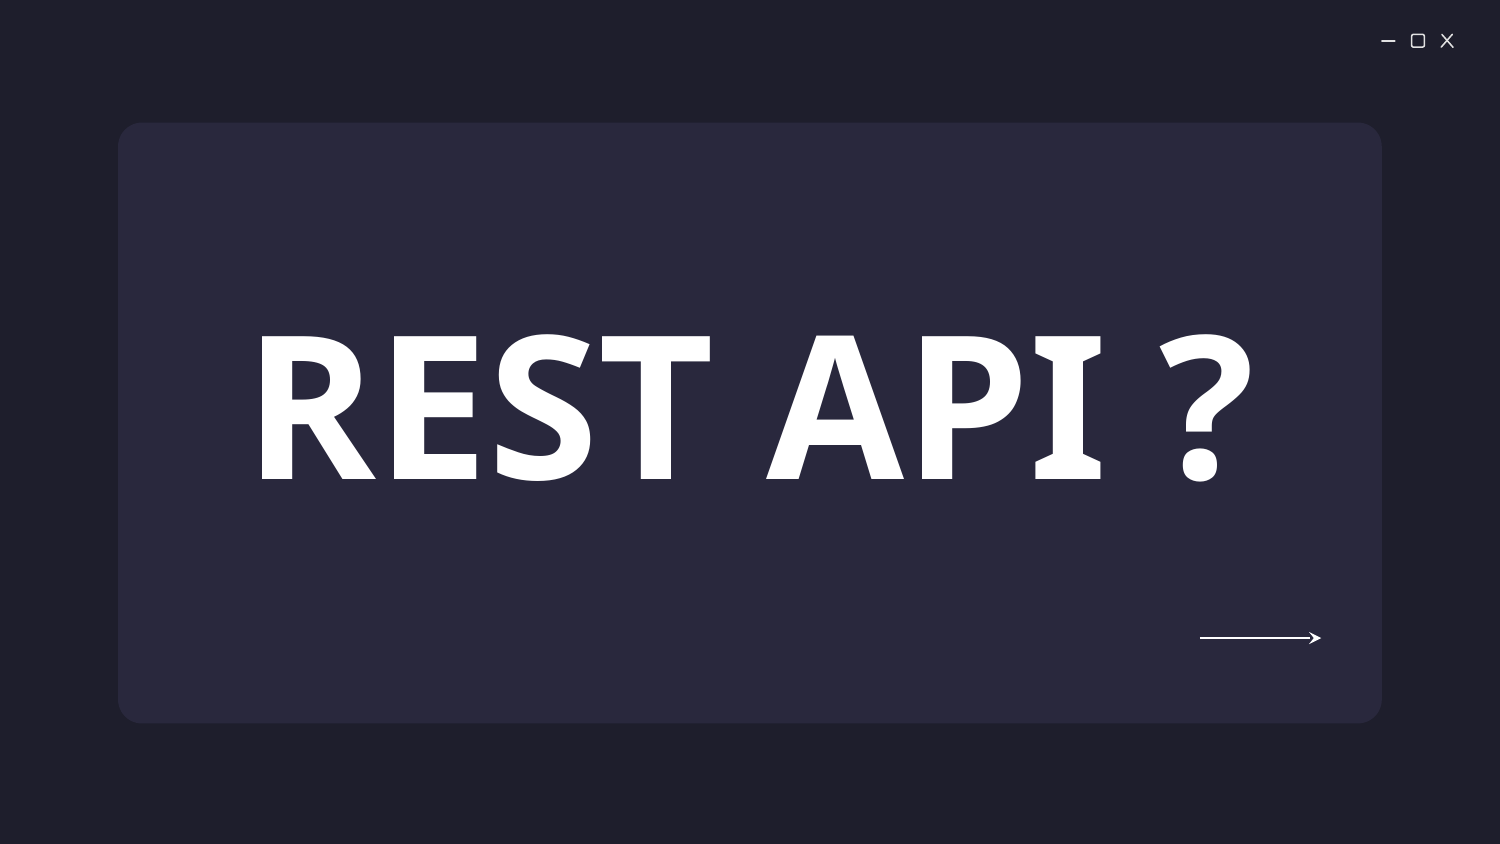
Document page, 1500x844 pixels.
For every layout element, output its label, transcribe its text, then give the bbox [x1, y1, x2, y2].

title REST API ? [169, 292, 1331, 507]
